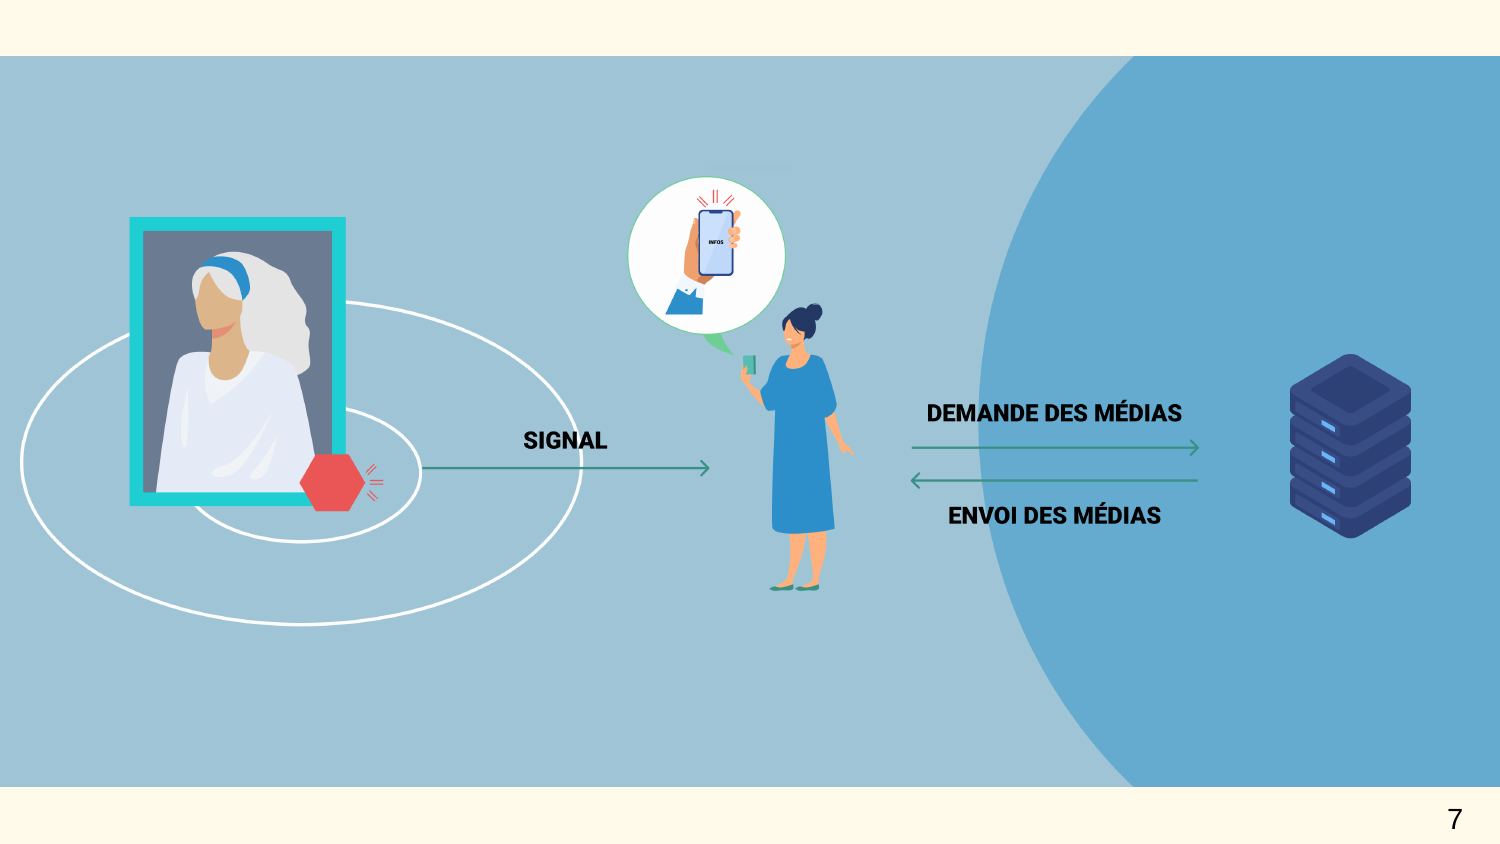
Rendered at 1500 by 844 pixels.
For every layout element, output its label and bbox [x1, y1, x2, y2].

picture [0, 56, 1500, 788]
